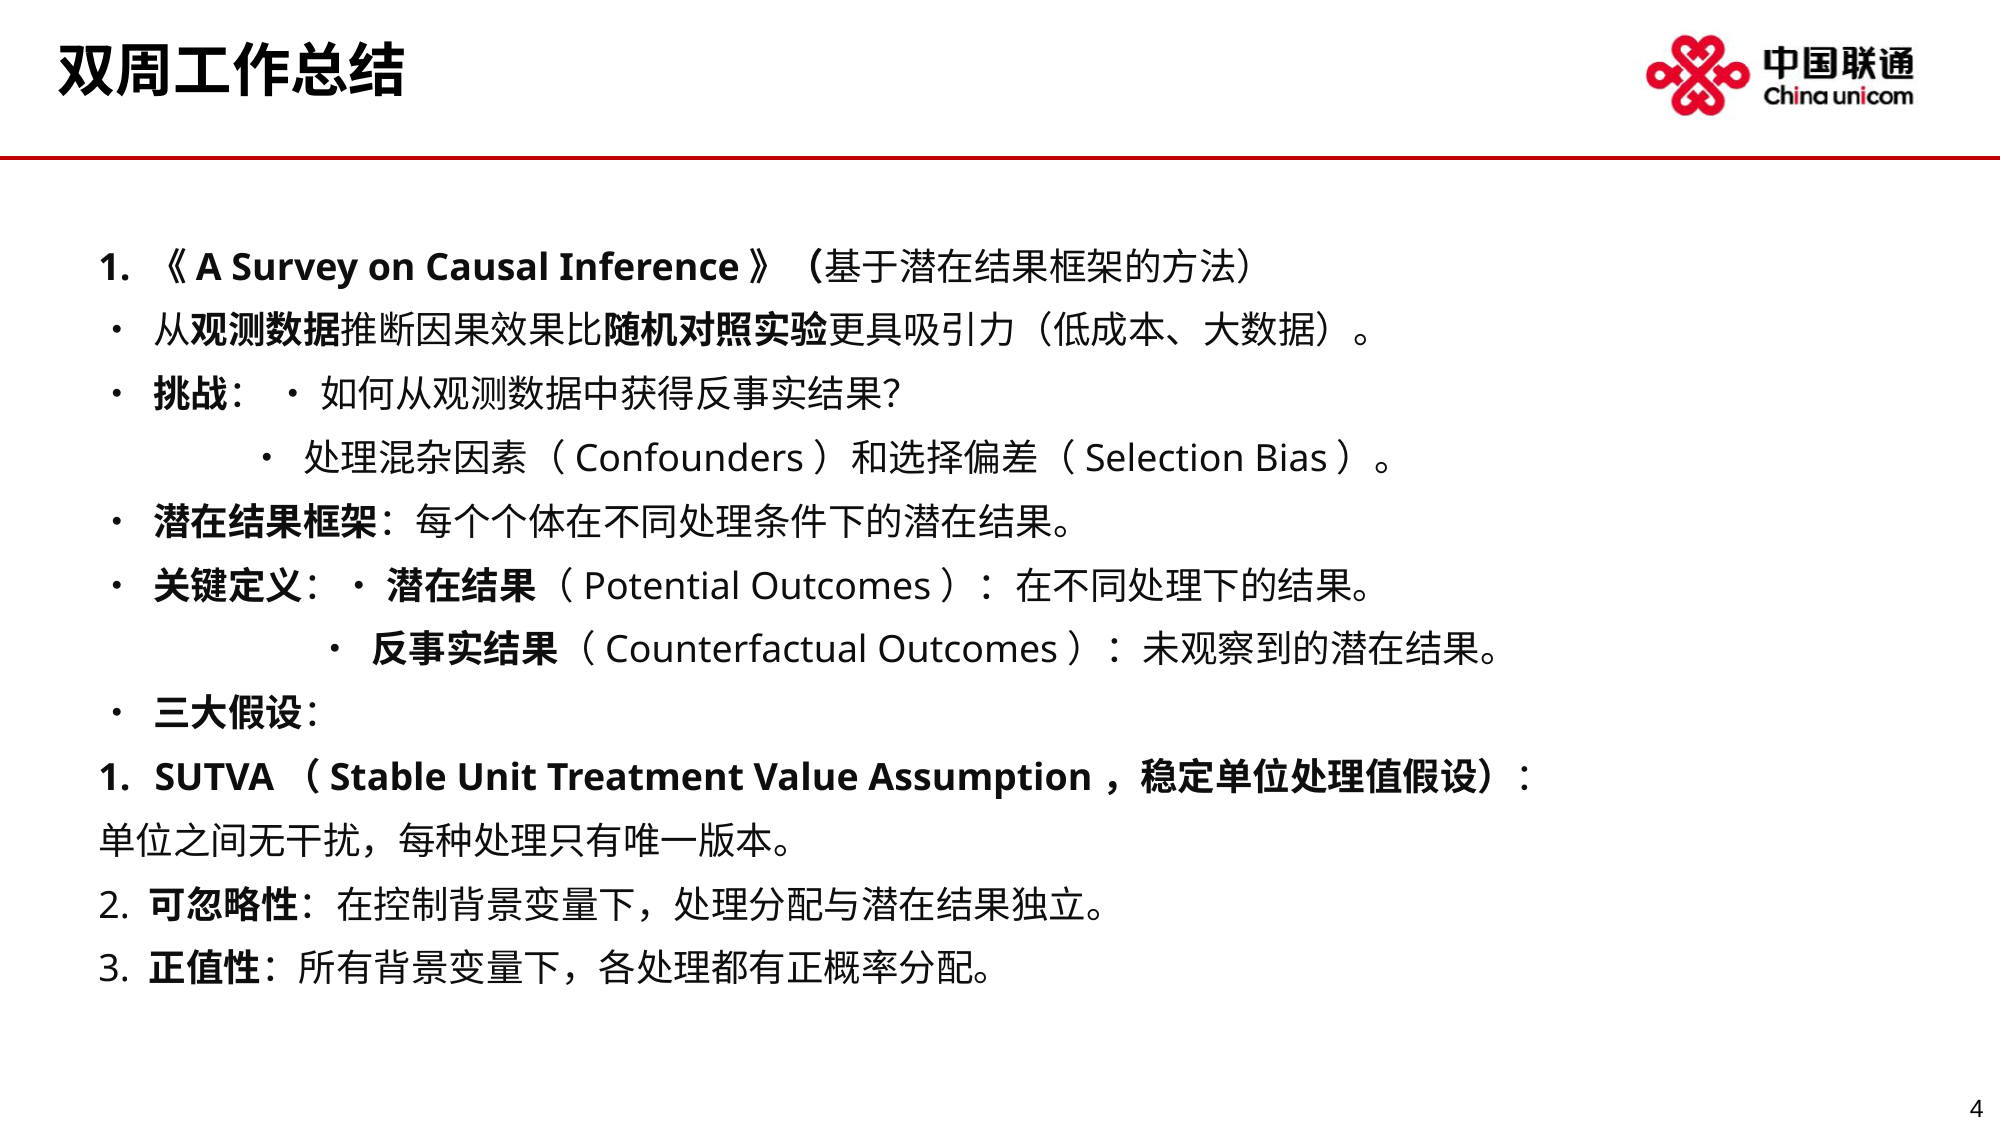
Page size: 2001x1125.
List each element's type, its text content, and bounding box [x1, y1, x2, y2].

picture [1616, 0, 1957, 150]
text_box 双周工作总结 [35, 19, 1222, 126]
text_box 1. 《A Survey on Causal Inference》（基于潜在结果框架的方法） • 从观测数据推断因果效果比随机对照实验更具吸引力（低成本、大数据）。 • 挑战： • 如何从观测数据中获得反事实结果？ • 处理混杂因素（Confounders）和选择偏差（Selection Bias）。 • 潜在结果框架：每个个体在不同处理条件下的潜在结果。 • 关键定义：• 潜在结果（Potential Outcomes）：在不同处理下的结果。 • 反事实结果（Counterfactual Outcomes）：未观察到的潜在结果。 • 三大假设： SUTVA（Stable Unit Treatment Value Assumption，稳定单位处理值假设）： 单位之间无干扰，每种处理只有唯一版本。 2. 可忽略性：在控制背景变量下，处理分配与潜在结果独立。 3. 正值性：所有背景变量下，各处理都有正概率分配。 [83, 235, 1876, 997]
